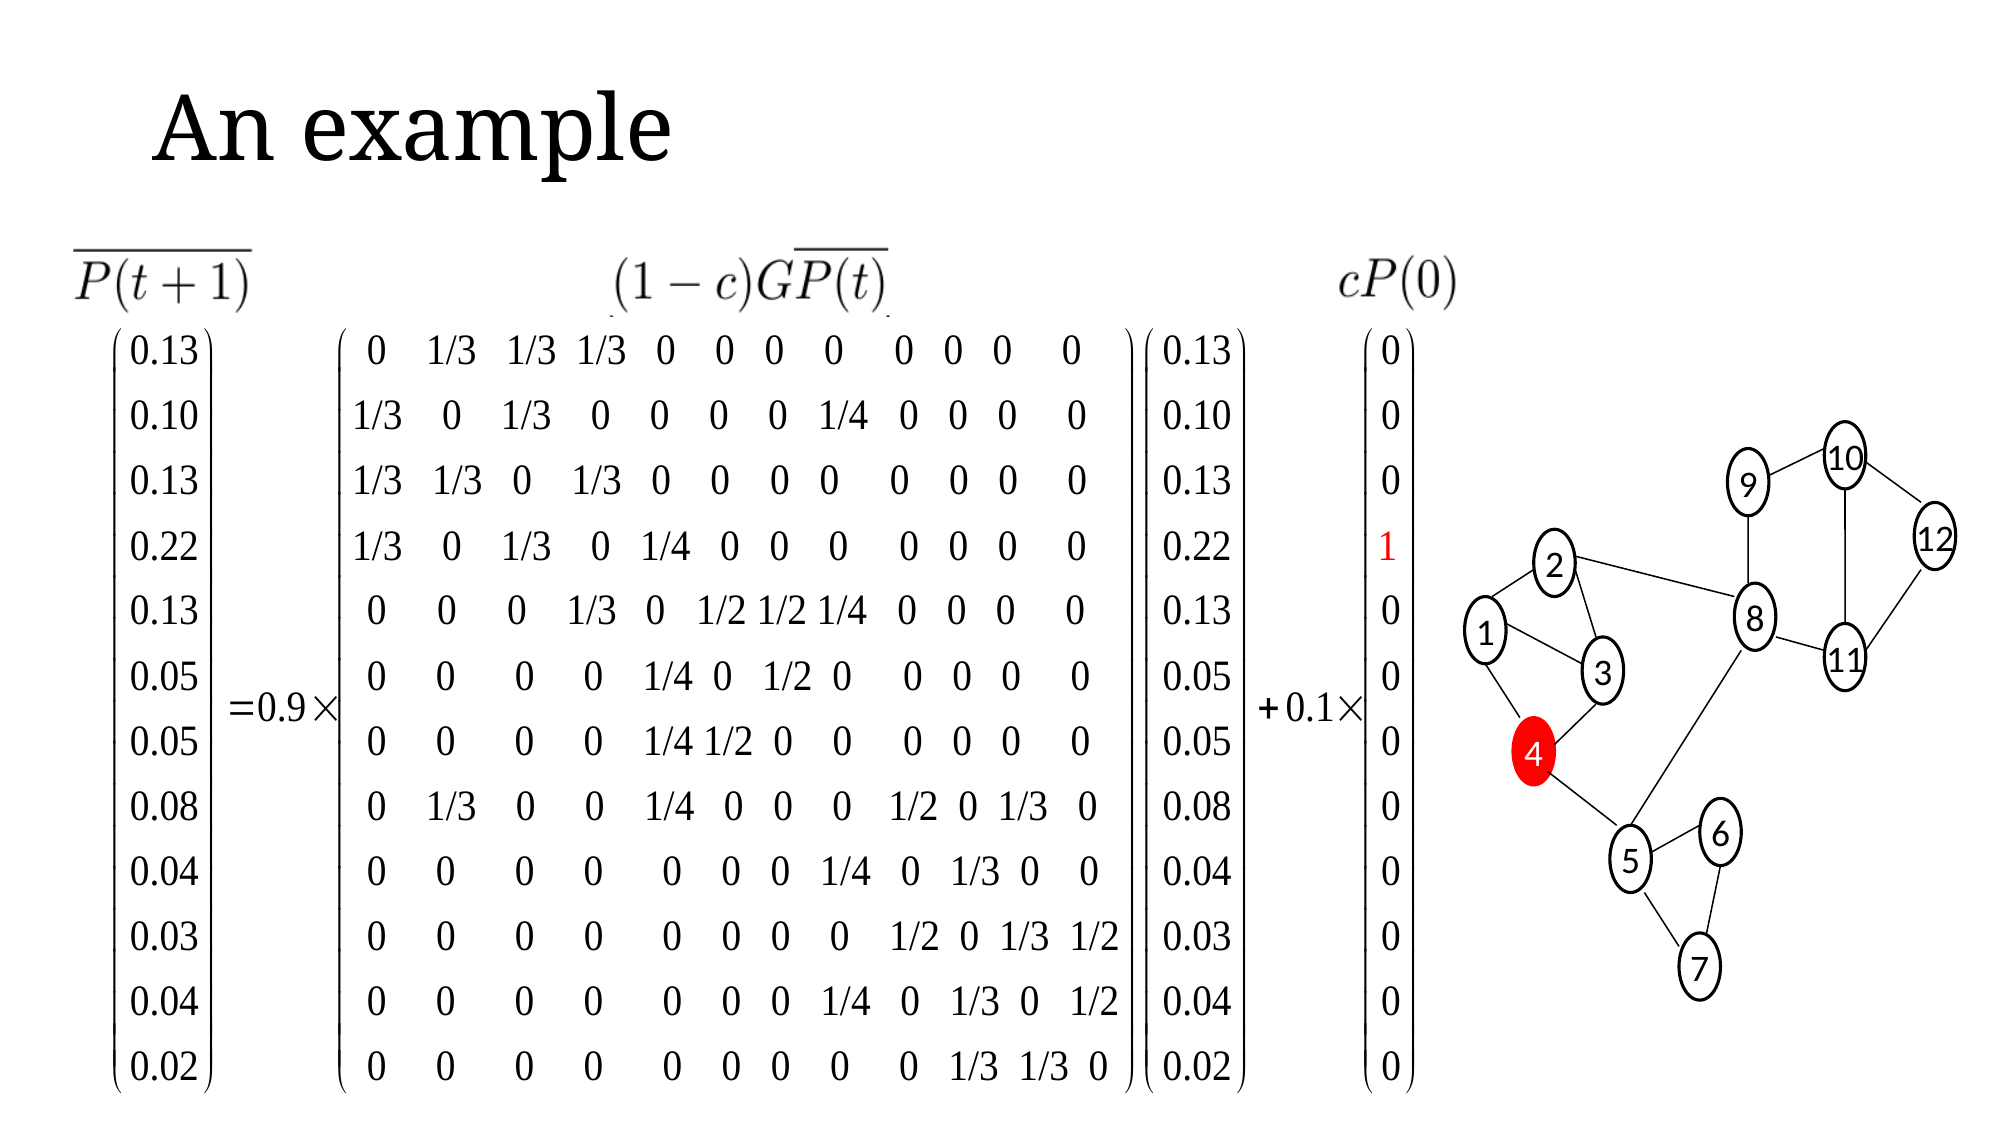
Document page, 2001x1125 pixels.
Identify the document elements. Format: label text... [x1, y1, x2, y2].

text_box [66, 238, 1956, 1102]
title An example [137, 15, 1863, 233]
